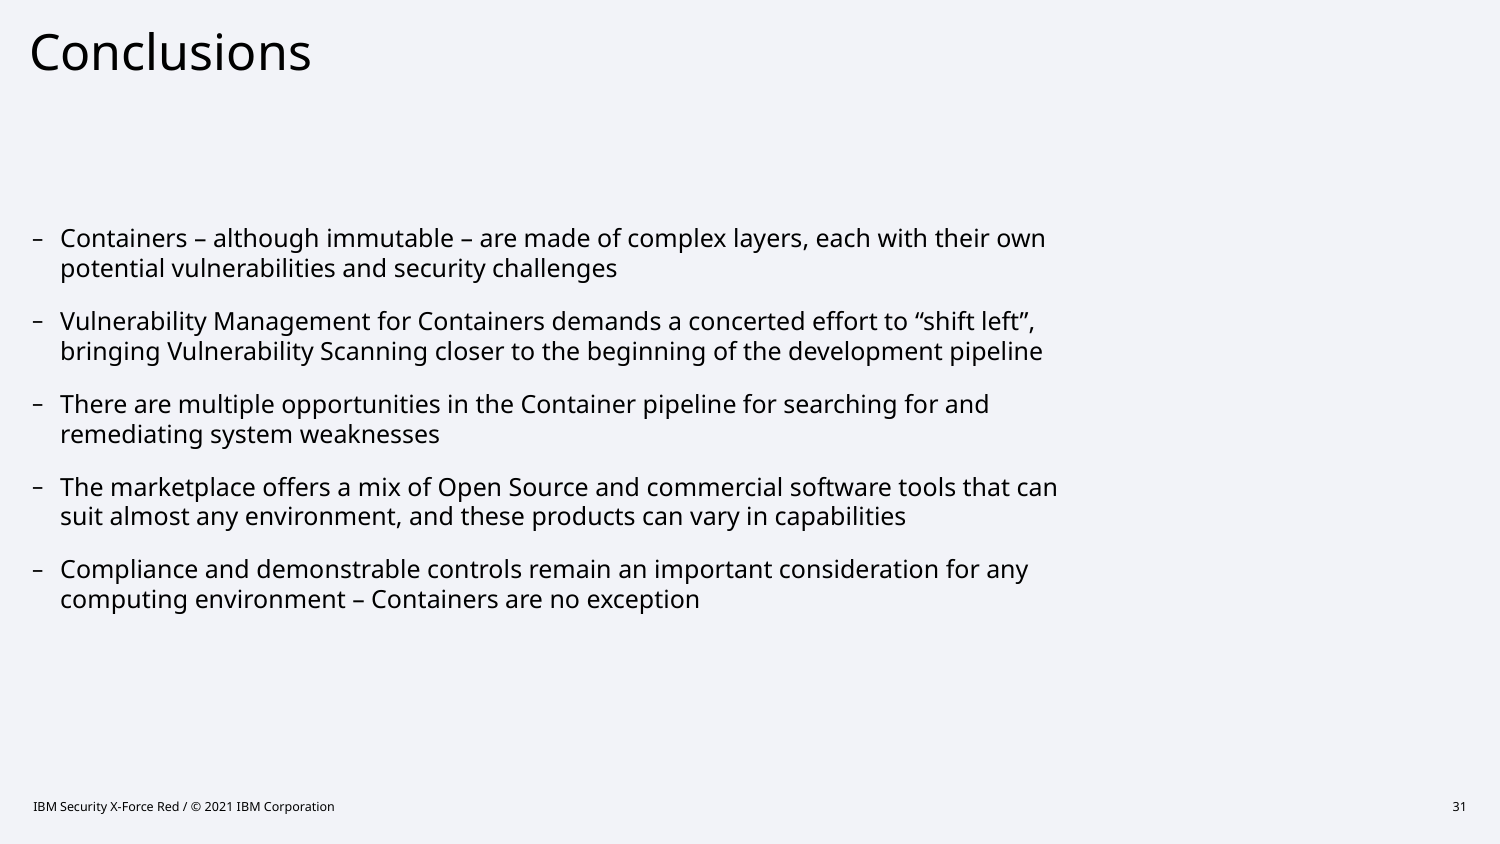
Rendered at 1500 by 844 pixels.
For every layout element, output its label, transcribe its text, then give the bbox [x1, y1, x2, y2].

list Containers – although immutable – are made of complex layers, each with their own potential vulnerabilities and security challenges Vulnerability Management for Containers demands a concerted effort to “shift left”, bringing Vulnerability Scanning closer to the beginning of the development pipeline There are multiple opportunities in the Container pipeline for searching for and remediating system weaknesses The marketplace offers a mix of Open Source and commercial software tools that can suit almost any environment, and these products can vary in capabilities Compliance and demonstrable controls remain an important consideration for any computing environment – Containers are no exception [32, 222, 1092, 716]
title Conclusions [29, 27, 1091, 132]
slide_number 31 [1369, 793, 1467, 821]
footer IBM Security X-Force Red / © 2021 IBM Corporation [33, 793, 716, 821]
